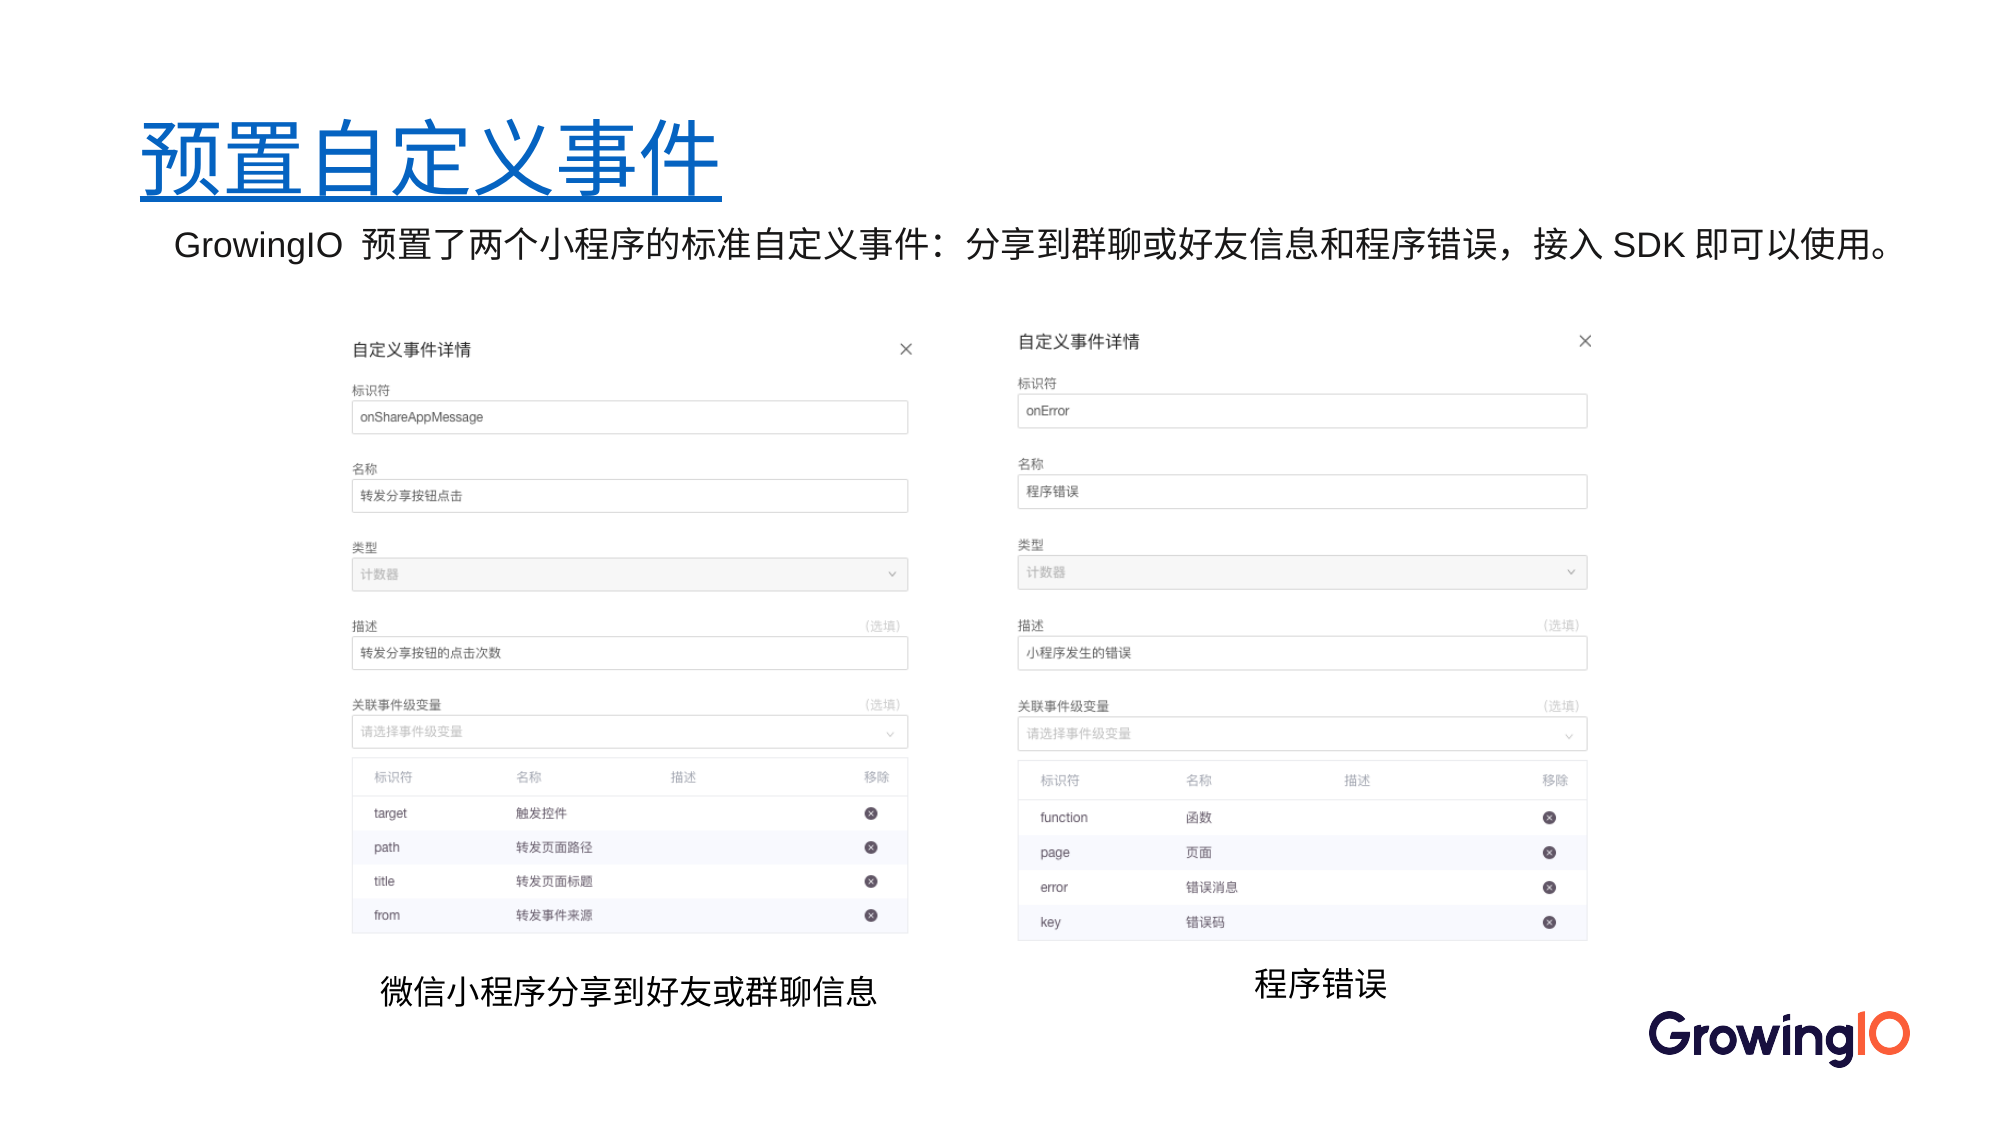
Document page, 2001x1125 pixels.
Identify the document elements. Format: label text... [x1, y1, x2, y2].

title 预置自定义事件 [124, 98, 1850, 209]
text_box 程序错误 [1240, 955, 1404, 1011]
picture [1010, 326, 1591, 941]
picture [1649, 1011, 1910, 1068]
text_box 微信小程序分享到好友或群聊信息 [365, 964, 894, 1019]
picture [338, 326, 918, 941]
list GrowingIO 预置了两个小程序的标准自定义事件：分享到群聊或好友信息和程序错误，接入SDK即可以使用。 [159, 219, 1910, 303]
